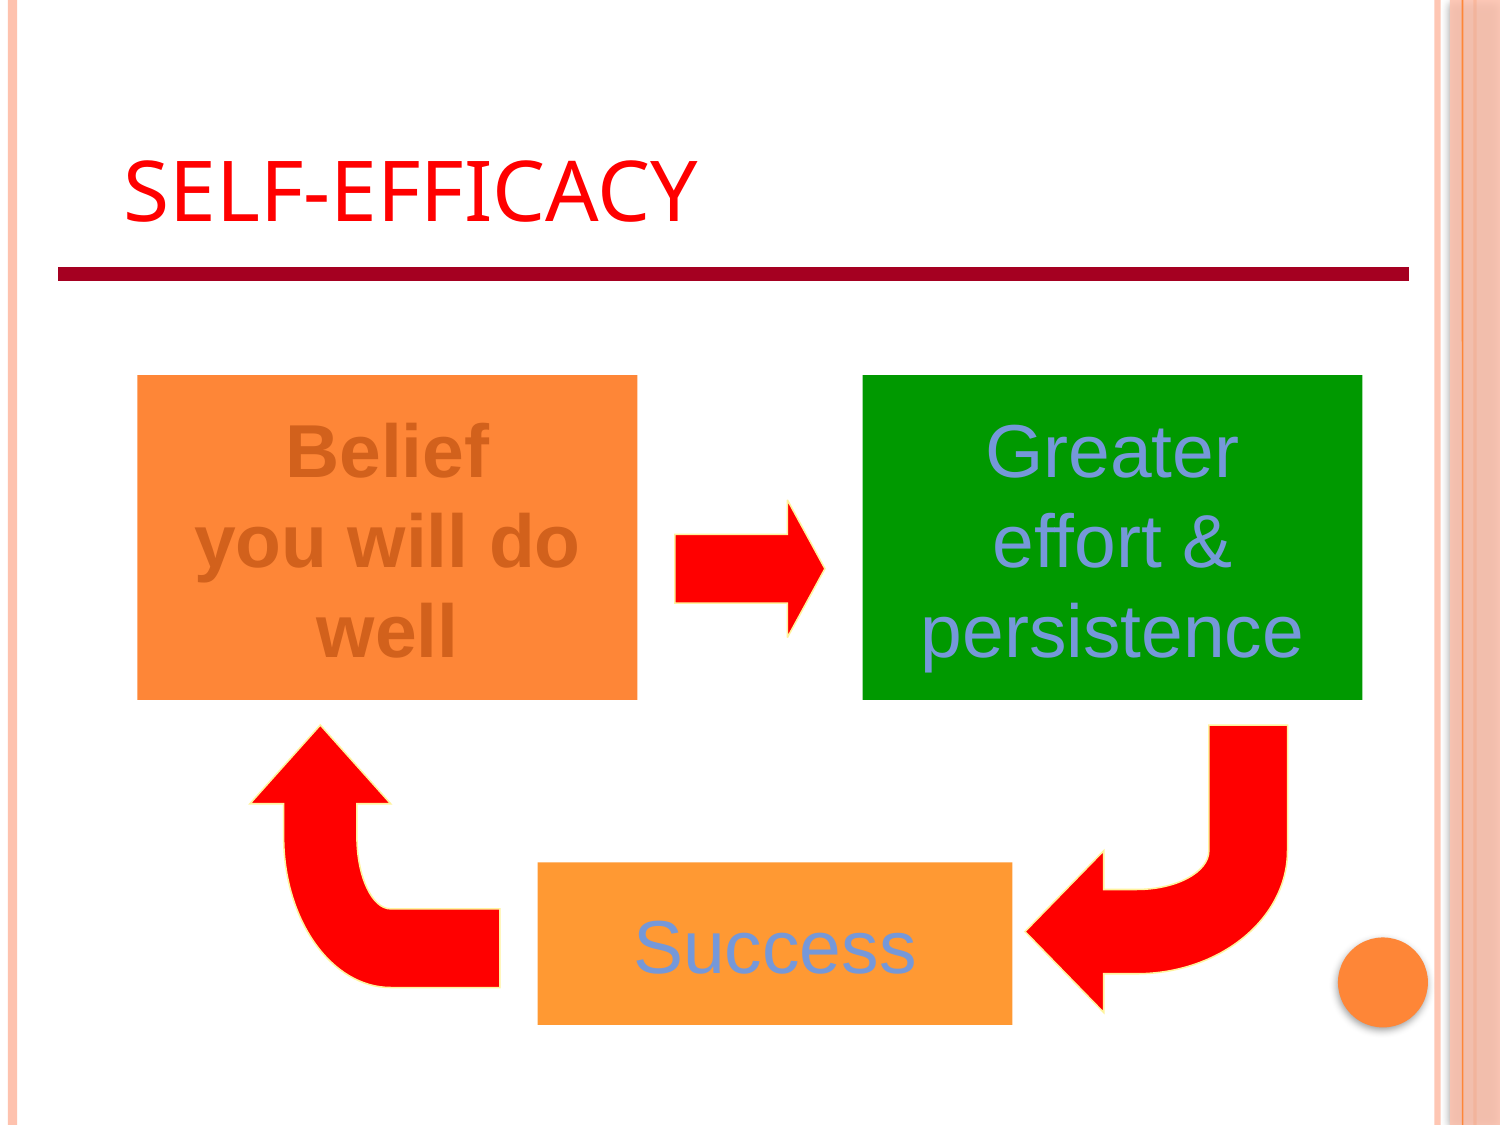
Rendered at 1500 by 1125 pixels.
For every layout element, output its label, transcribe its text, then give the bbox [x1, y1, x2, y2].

title Self-Efficacy [108, 129, 1271, 246]
text_box [674, 499, 825, 638]
text_box [1025, 725, 1288, 1013]
text_box Greater effort & persistence [862, 375, 1363, 700]
text_box [249, 725, 500, 988]
text_box Success [537, 862, 1013, 1025]
text_box Belief you will do well [137, 375, 638, 700]
text_box [58, 267, 1409, 280]
